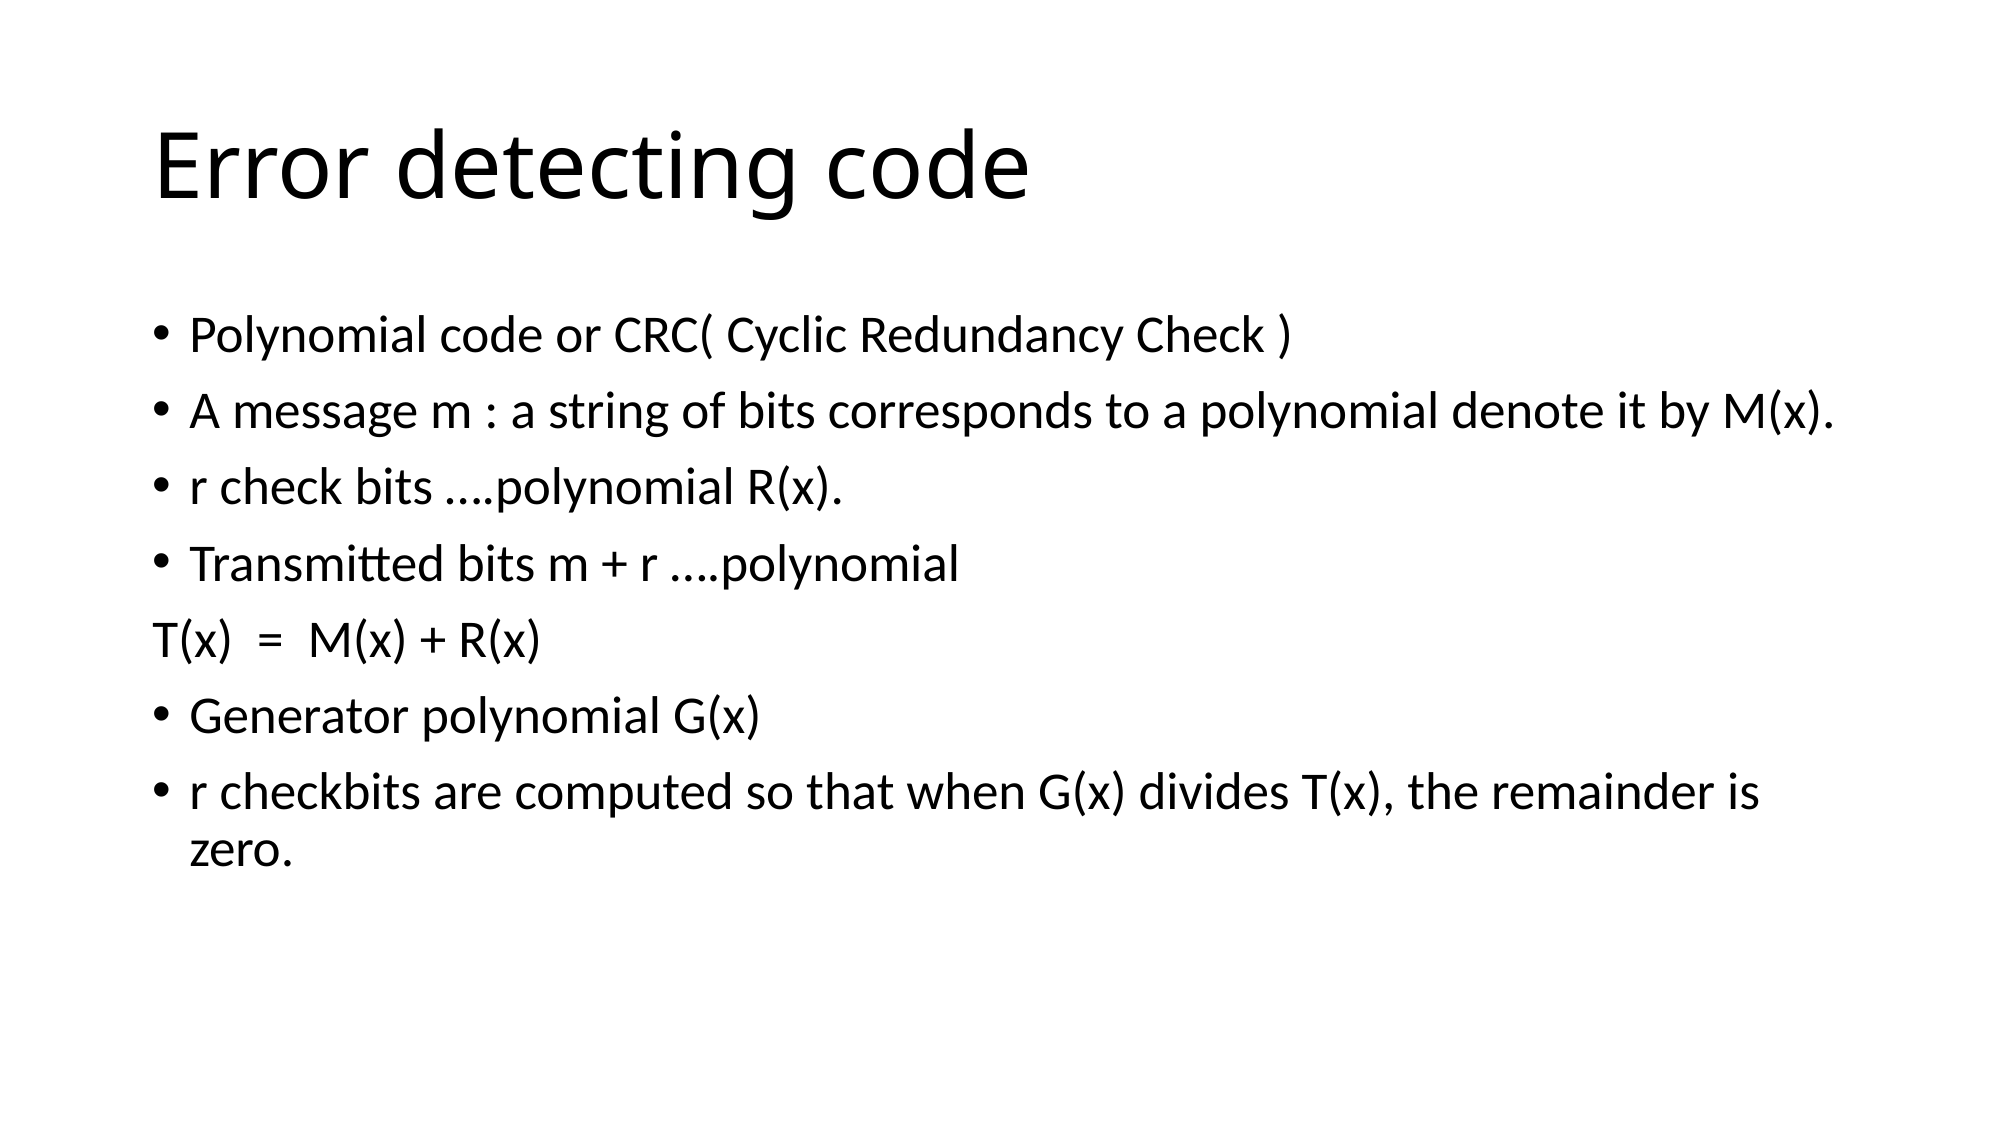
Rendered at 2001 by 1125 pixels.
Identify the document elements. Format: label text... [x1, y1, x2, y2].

title Error detecting code [137, 59, 1863, 278]
list Polynomial code or CRC( Cyclic Redundancy Check ) A message m : a string of bits corresponds to a polynomial denote it by M(x). r check bits ….polynomial R(x). Transmitted bits m + r ….polynomial T(x) = M(x) + R(x) Generator polynomial G(x) r checkbits are computed so that when G(x) divides T(x), the remainder is zero. [137, 299, 1863, 1014]
